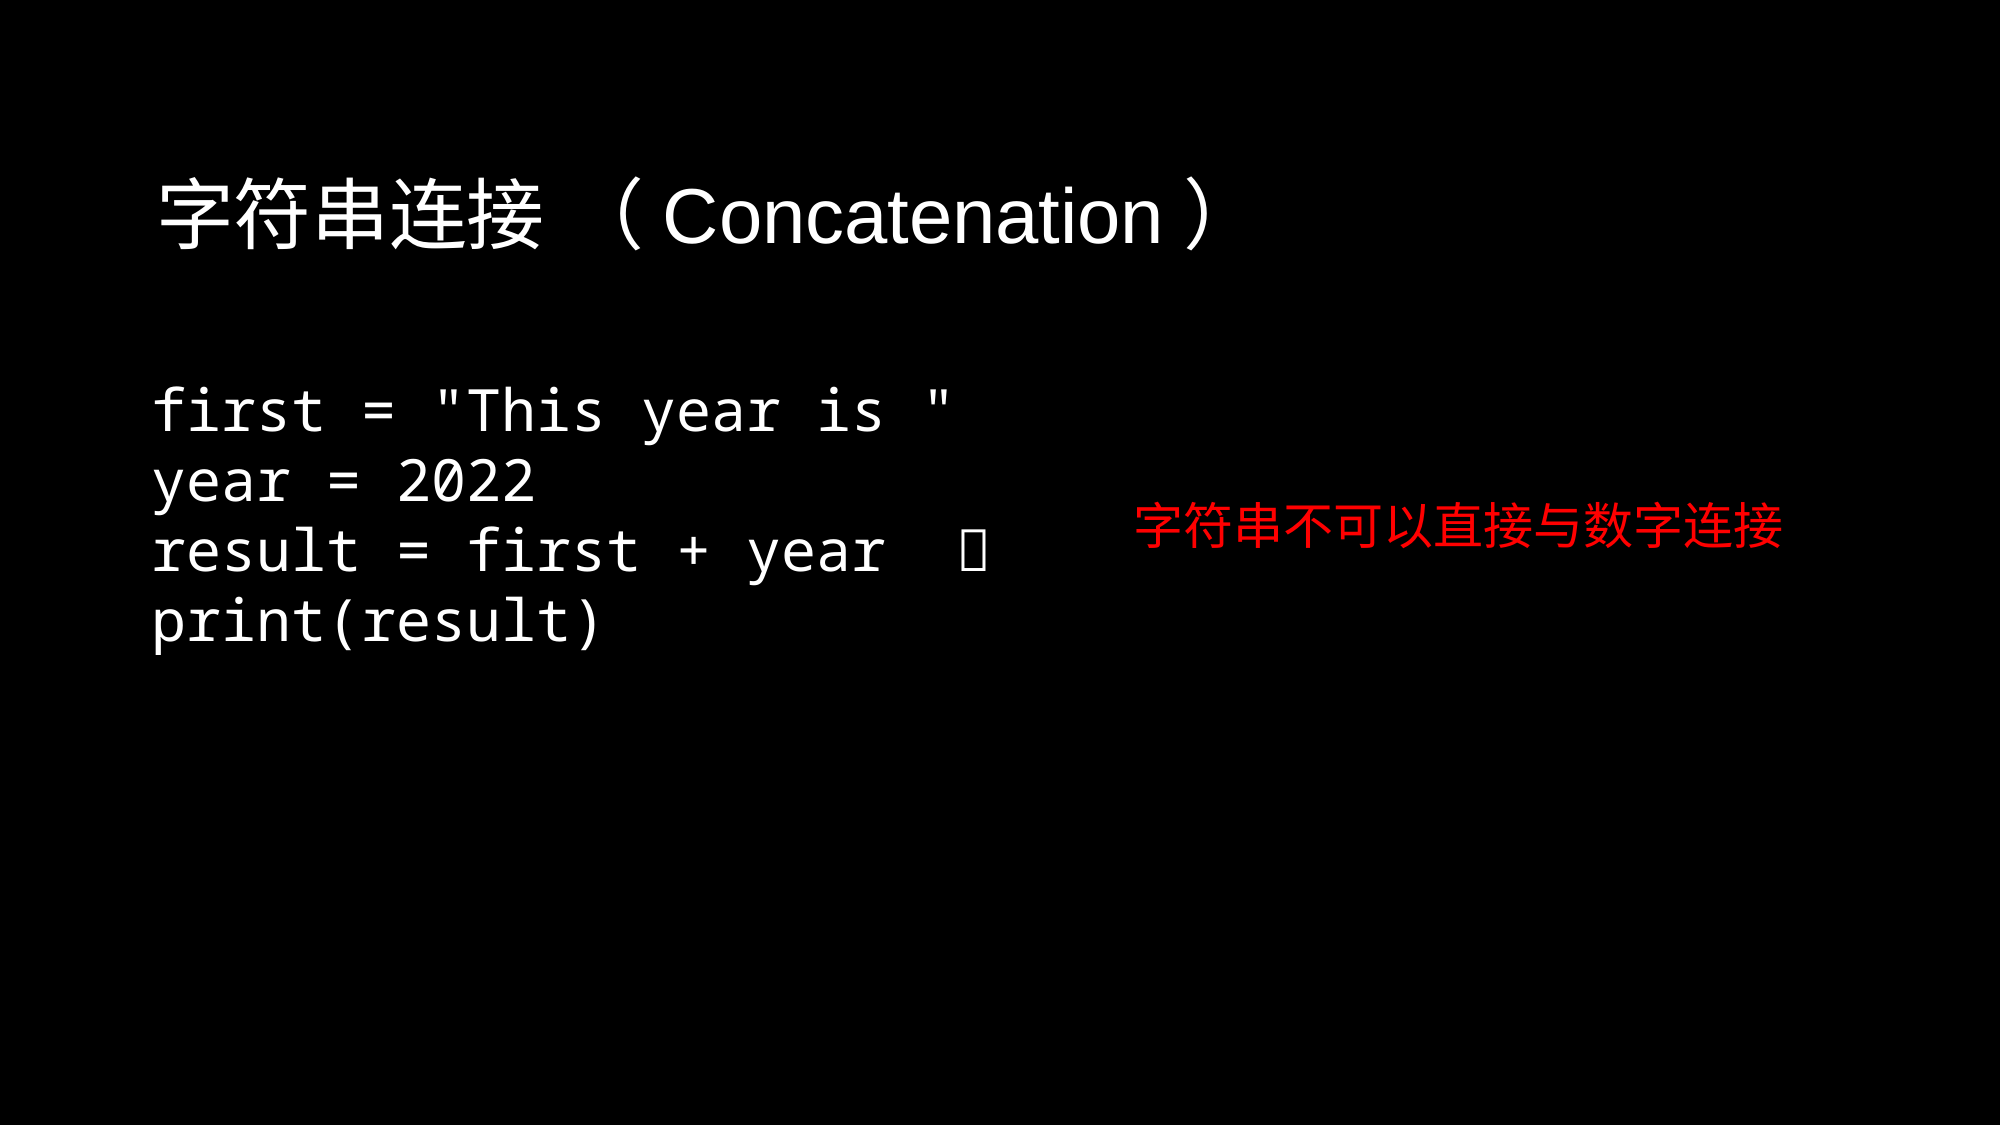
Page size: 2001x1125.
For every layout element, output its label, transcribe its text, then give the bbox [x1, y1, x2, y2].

text_box first = "This year is " year = 2022 result = first + year ❌ print(result) [136, 365, 1137, 661]
text_box 字符串不可以直接与数字连接 [1118, 486, 1841, 562]
text_box 字符串连接 （Concatenation） [136, 145, 2000, 271]
